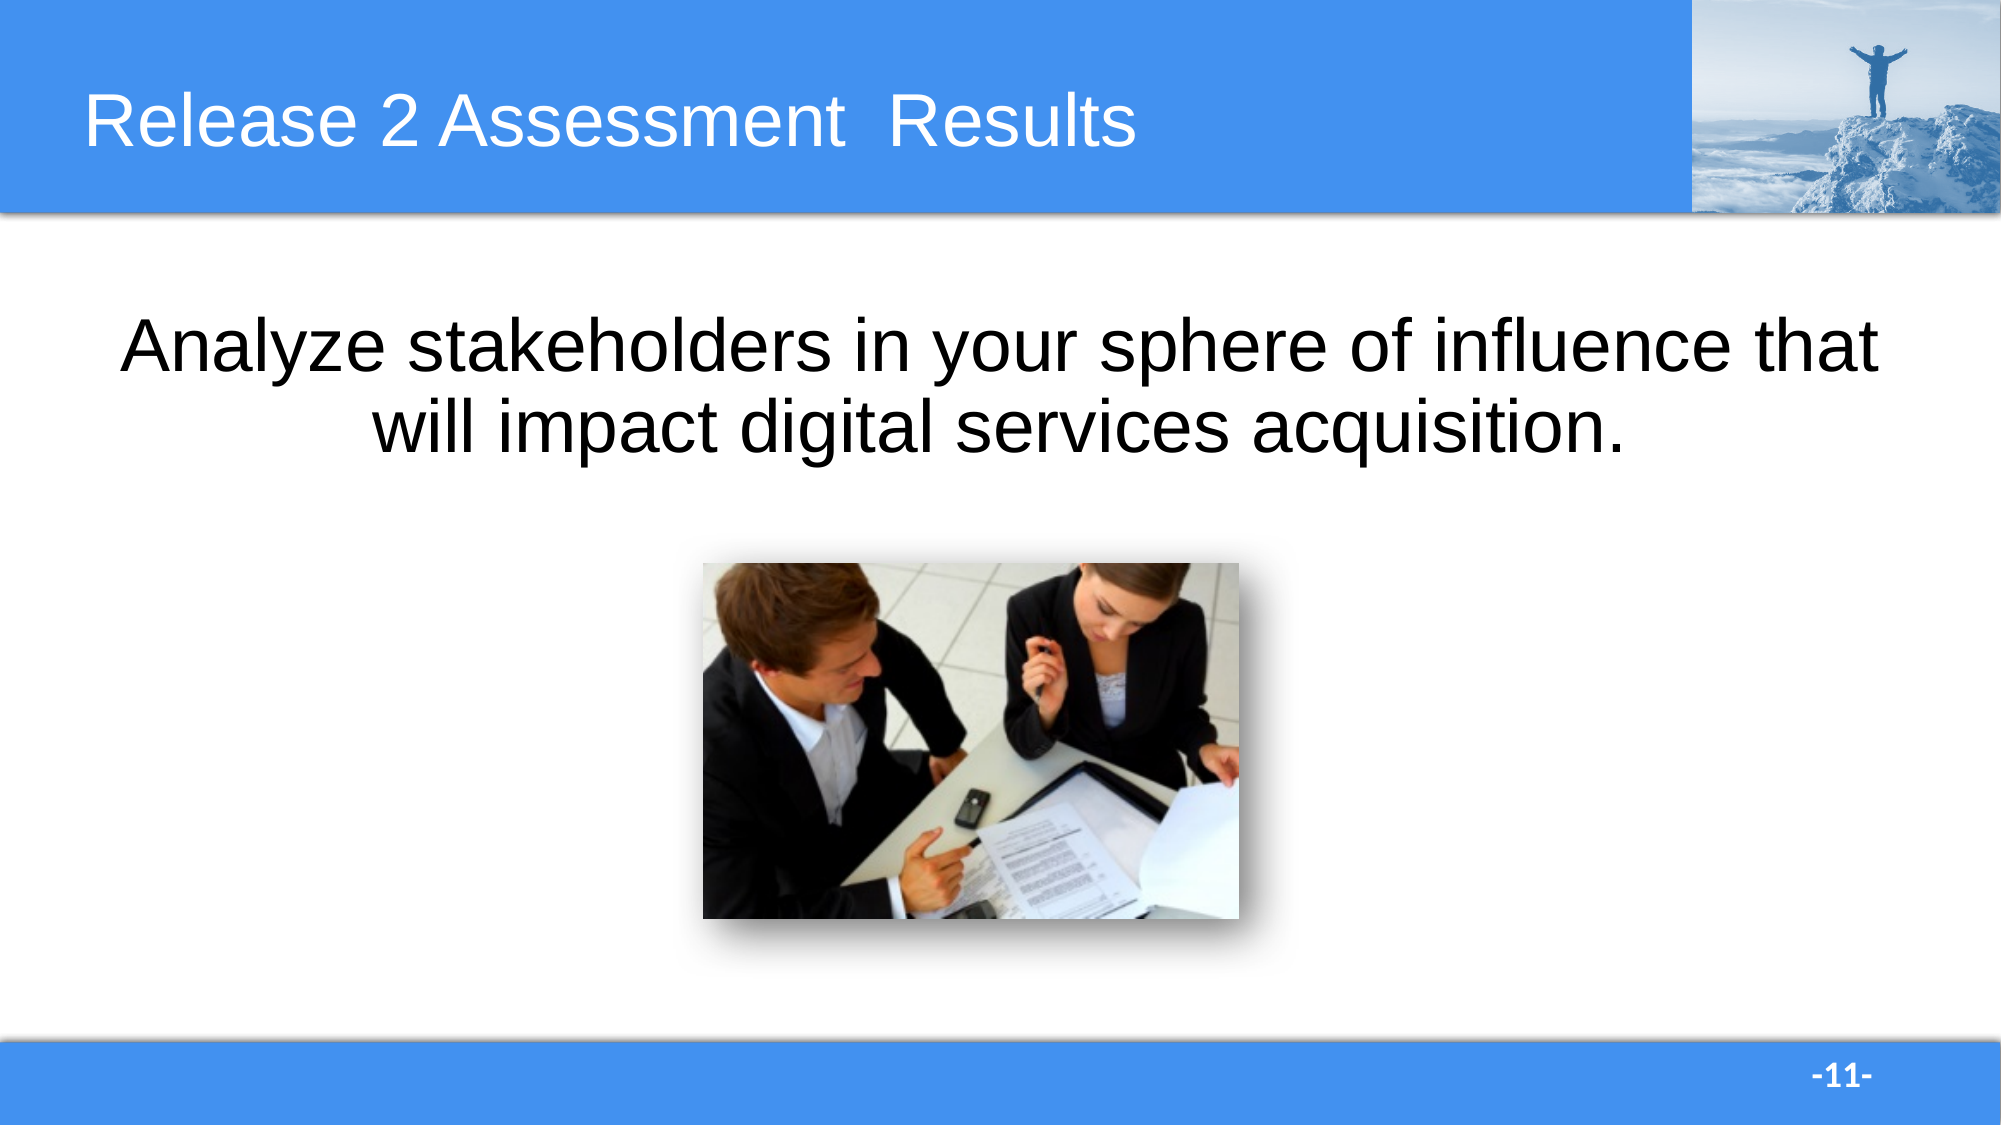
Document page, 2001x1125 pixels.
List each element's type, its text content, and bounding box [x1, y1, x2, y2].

title Release 2 Assessment Results [68, 44, 1932, 200]
list Analyze stakeholders in your sphere of influence that will impact digital services acquisition. [68, 299, 1932, 1014]
picture [703, 563, 1239, 919]
